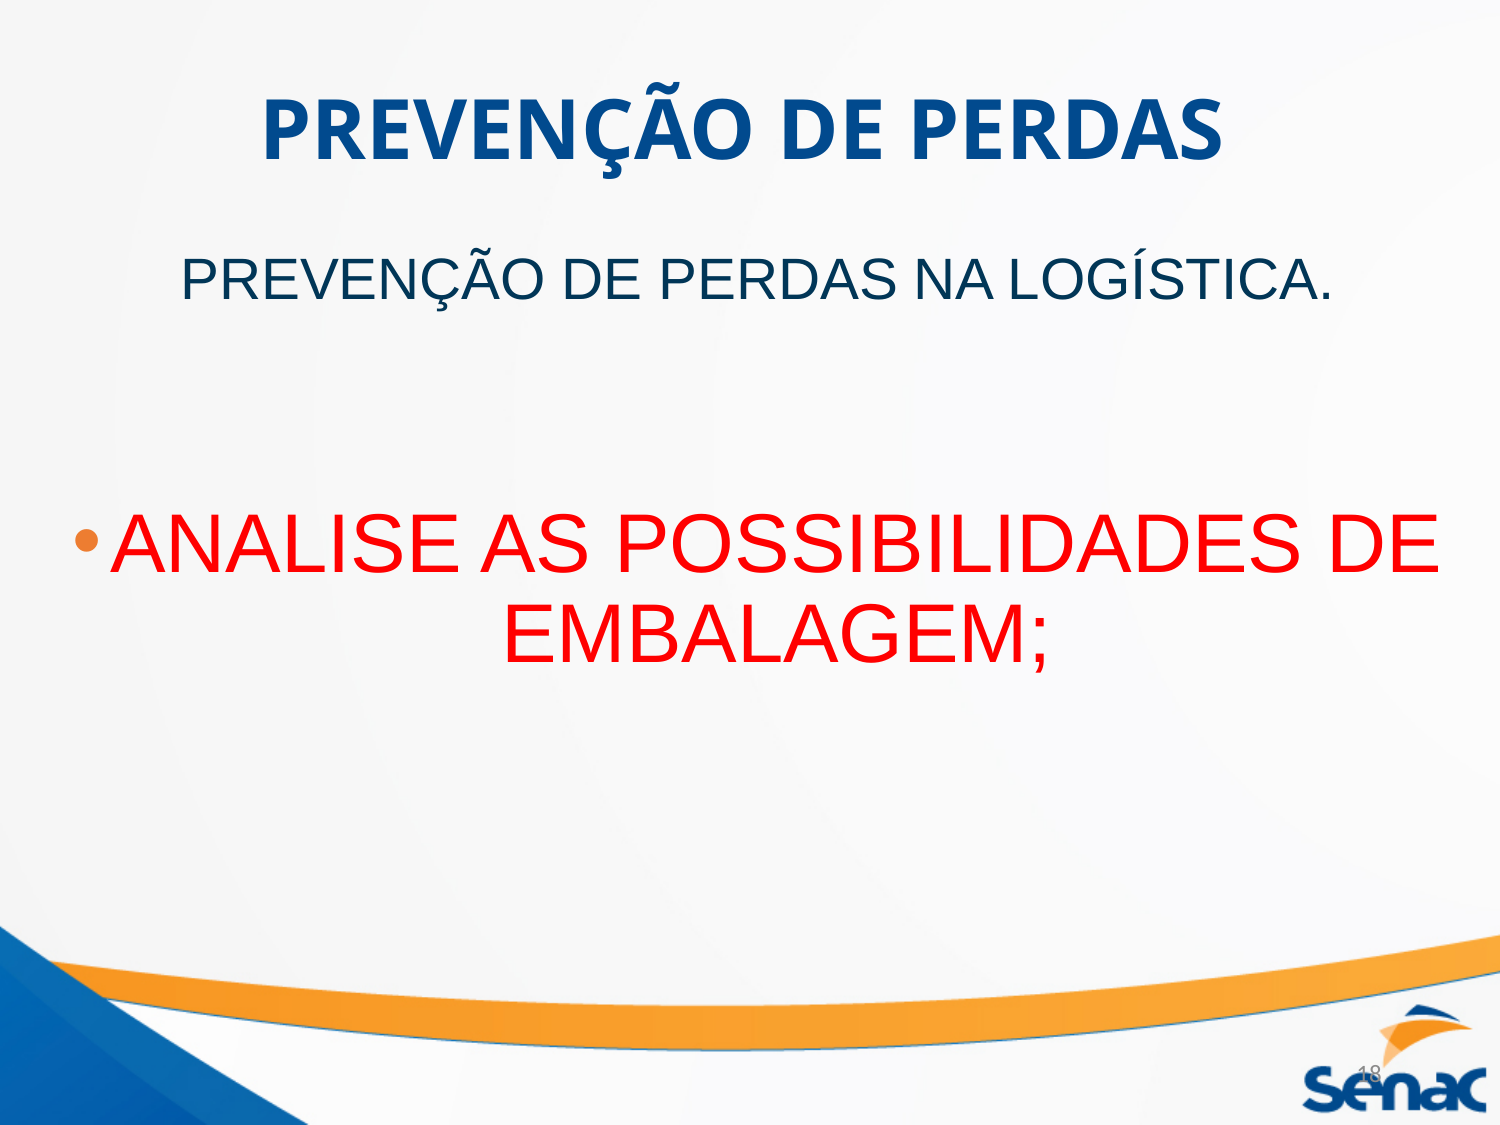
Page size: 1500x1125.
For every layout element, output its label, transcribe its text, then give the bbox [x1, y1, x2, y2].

slide_number 18 [1059, 1042, 1397, 1103]
title PREVENÇÃO DE PERDAS [26, 24, 1459, 242]
text_box PREVENÇÃO DE PERDAS NA LOGÍSTICA. ANALISE AS POSSIBILIDADES DE EMBALAGEM; [41, 241, 1474, 927]
picture [0, 0, 1500, 1125]
